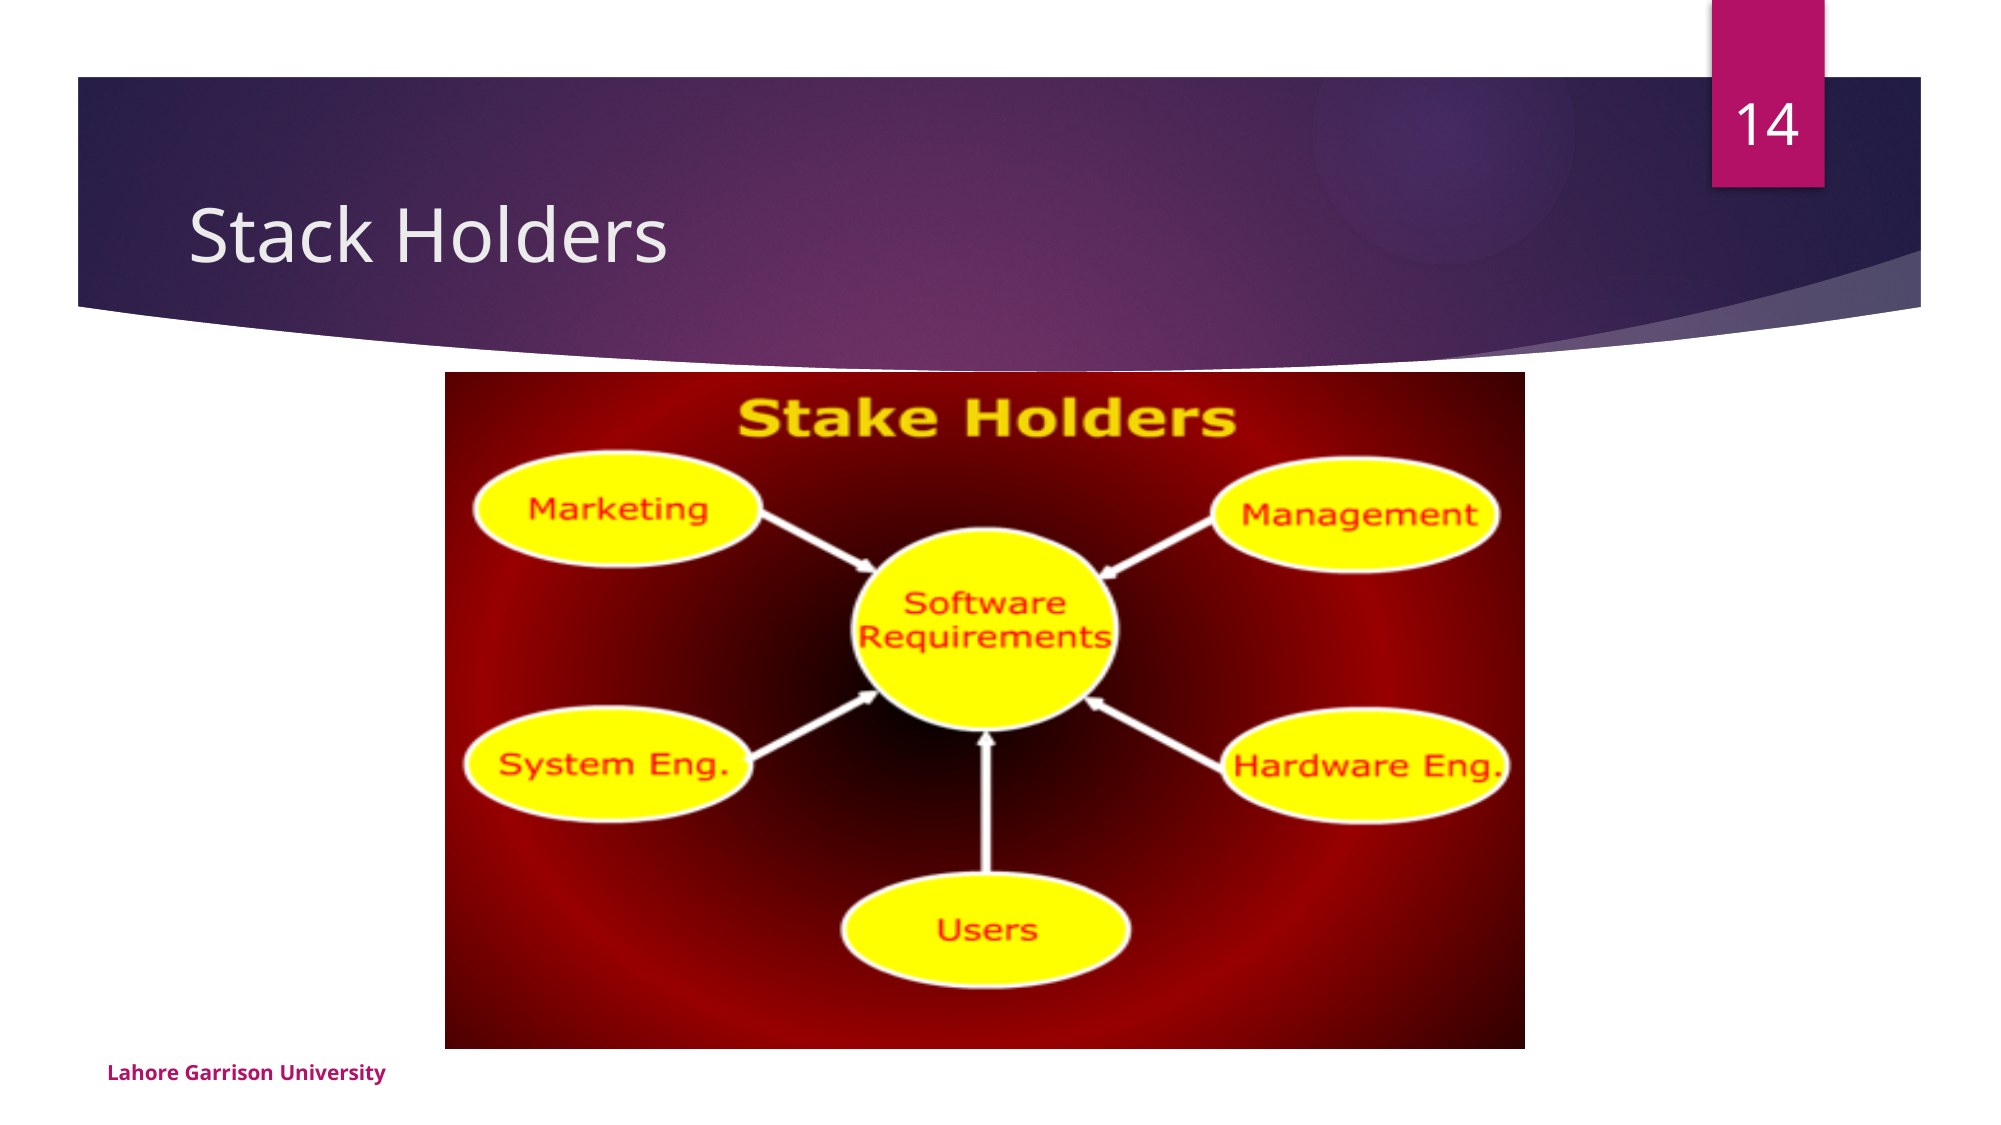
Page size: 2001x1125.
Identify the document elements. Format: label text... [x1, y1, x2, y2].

footer Lahore Garrison University [92, 1048, 726, 1099]
picture [445, 372, 1526, 1049]
slide_number 14 [1698, 48, 1836, 175]
title Stack Holders [173, 174, 1611, 291]
